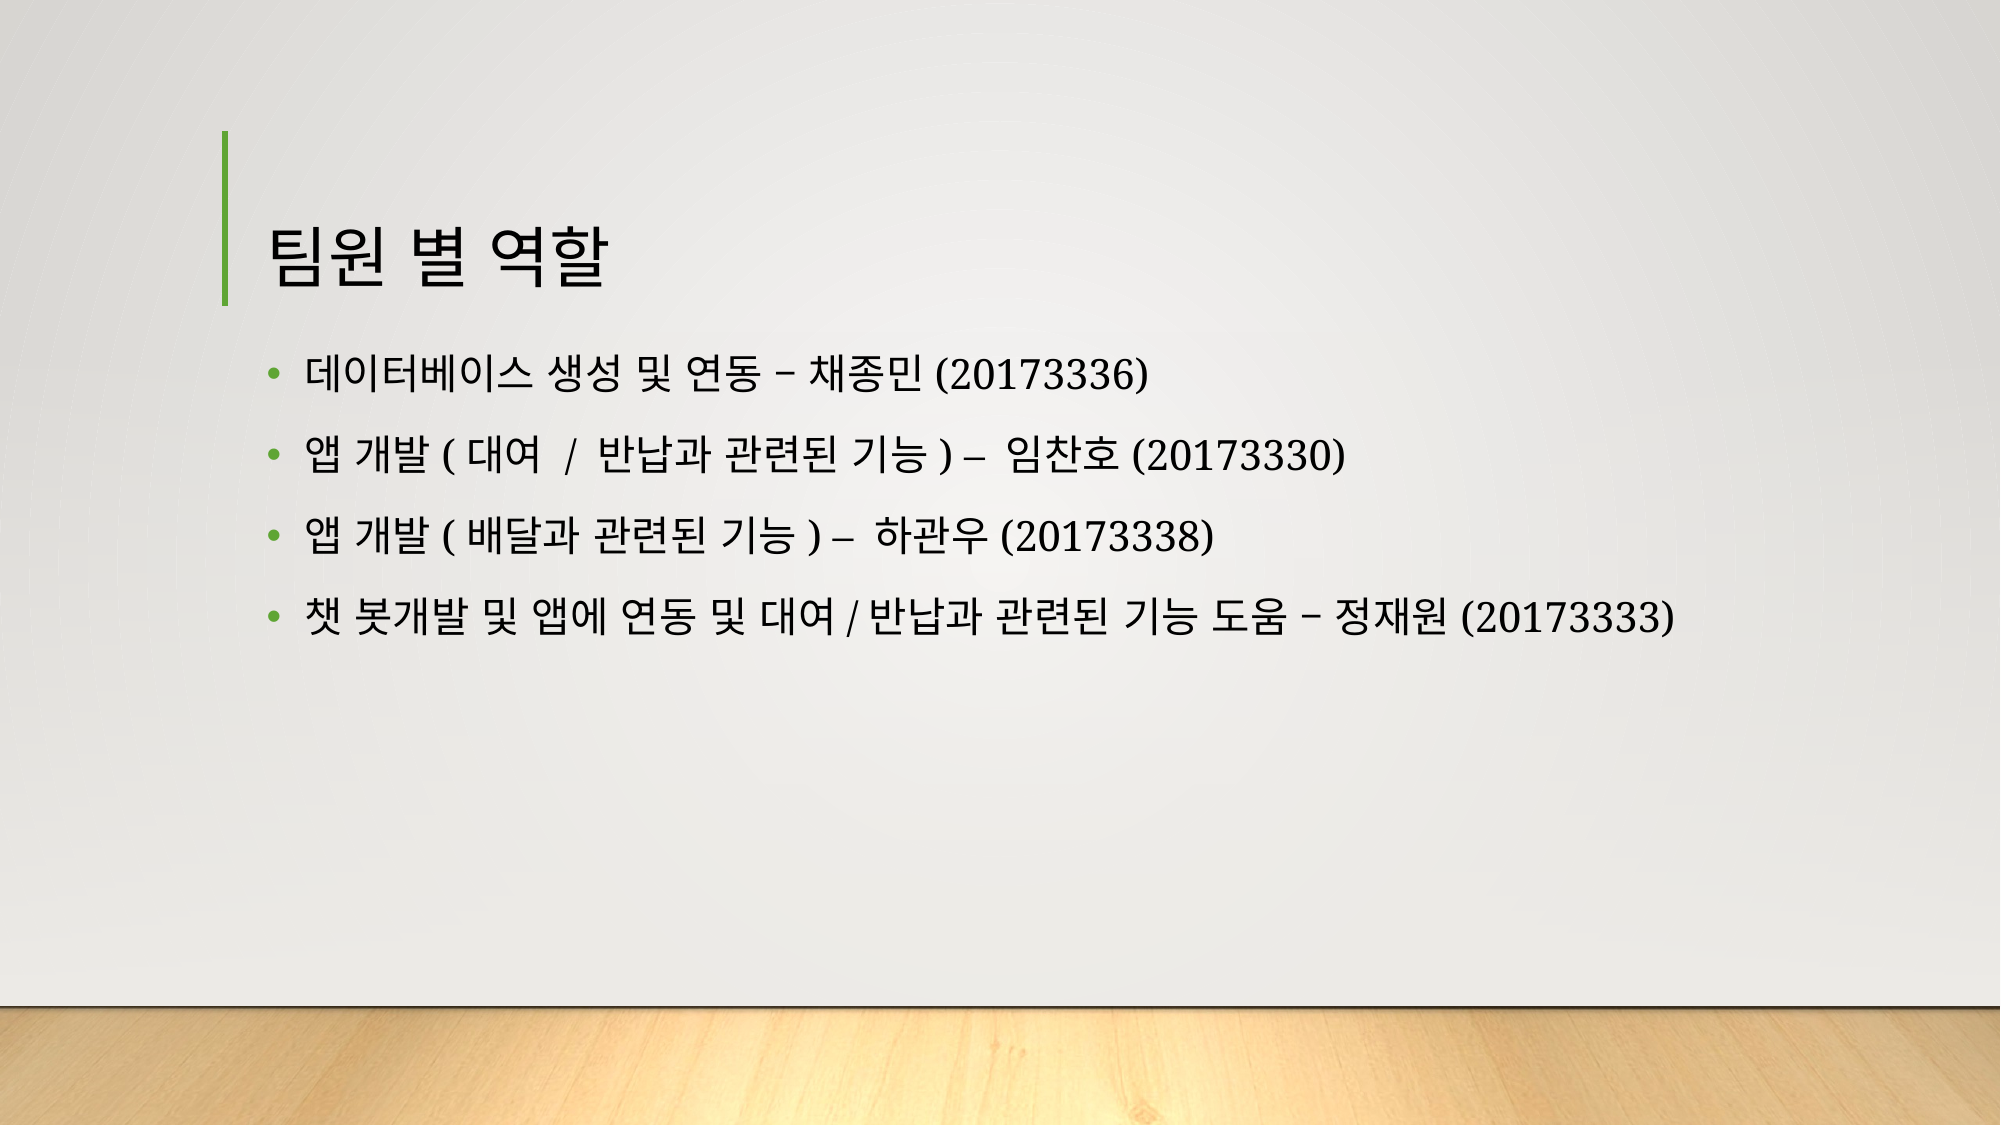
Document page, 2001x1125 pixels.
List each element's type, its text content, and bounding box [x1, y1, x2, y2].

list 데이터베이스 생성 및 연동 – 채종민(20173336) 앱 개발(대여 / 반납과 관련된 기능) – 임찬호(20173330) 앱 개발(배달과 관련된 기능) – 하관우(20173338) 챗 봇개발 및 앱에 연동 및 대여/반납과 관련된 기능 도움 – 정재원(20173333) [251, 330, 1814, 897]
picture [0, 1006, 2000, 1125]
title 팀원 별 역할 [251, 131, 1814, 305]
